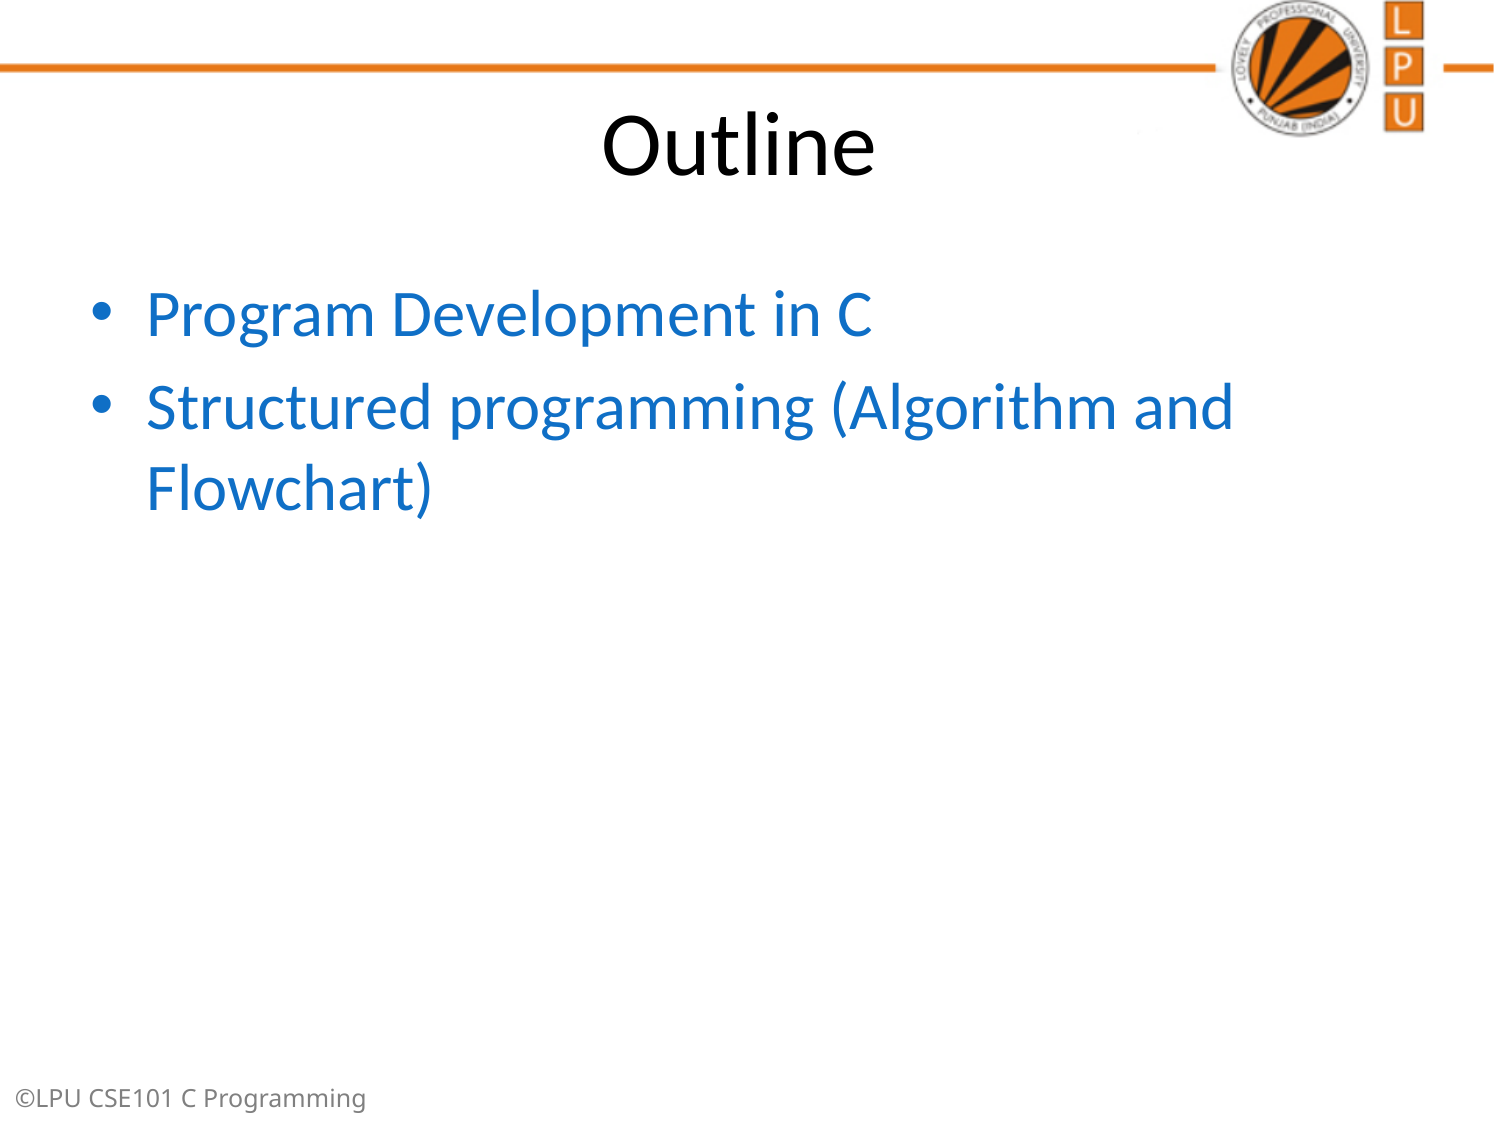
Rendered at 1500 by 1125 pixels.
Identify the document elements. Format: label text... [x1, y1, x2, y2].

list Program Development in C Structured programming (Algorithm and Flowchart) [75, 262, 1425, 1005]
picture [0, 0, 1497, 155]
title Outline [75, 45, 1425, 233]
